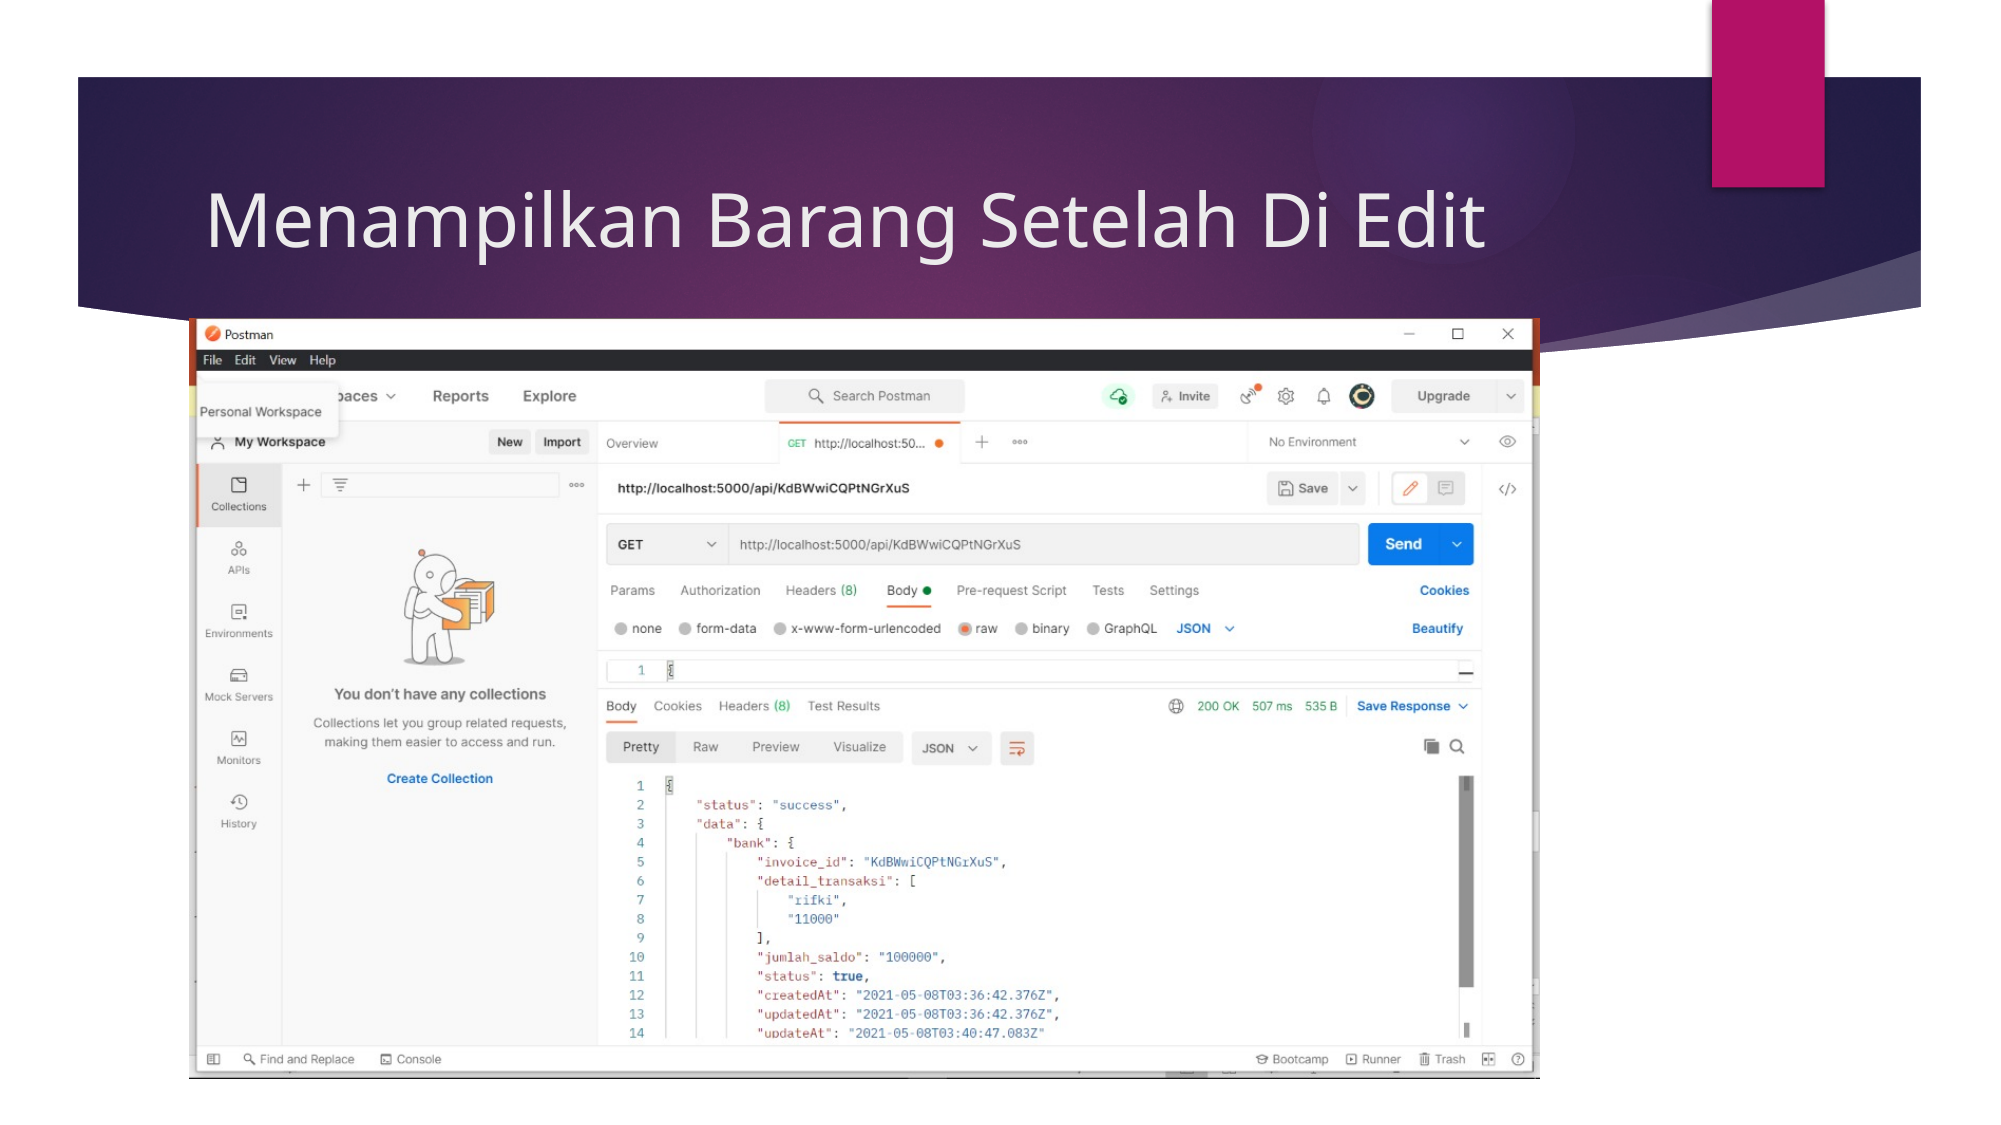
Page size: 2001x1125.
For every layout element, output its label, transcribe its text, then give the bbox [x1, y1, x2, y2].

title Menampilkan Barang Setelah Di Edit [189, 159, 1627, 276]
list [189, 318, 1540, 1079]
